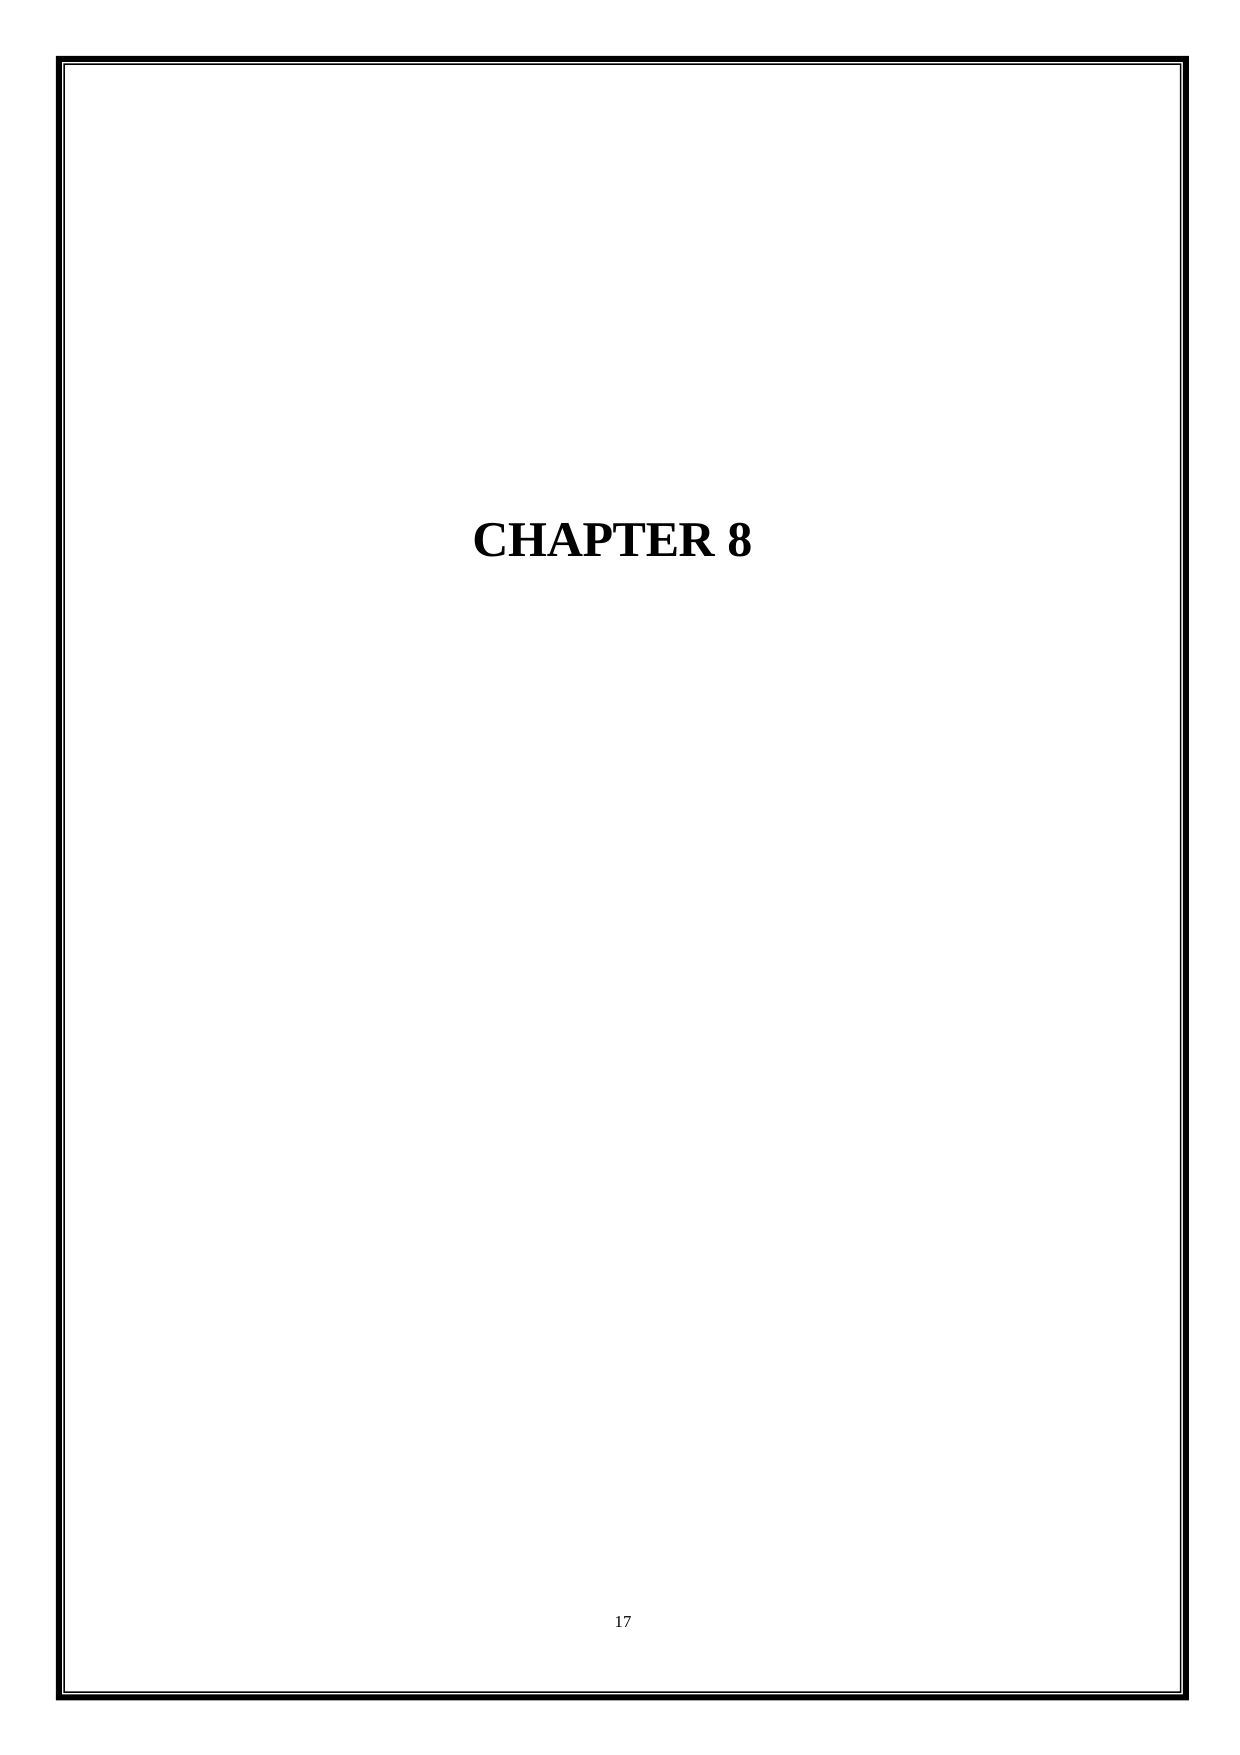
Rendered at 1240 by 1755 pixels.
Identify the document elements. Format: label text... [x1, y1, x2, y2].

text_box 17 [612, 1611, 634, 1632]
text_box [55, 55, 1189, 1701]
text_box CHAPTER 8 [470, 504, 756, 567]
